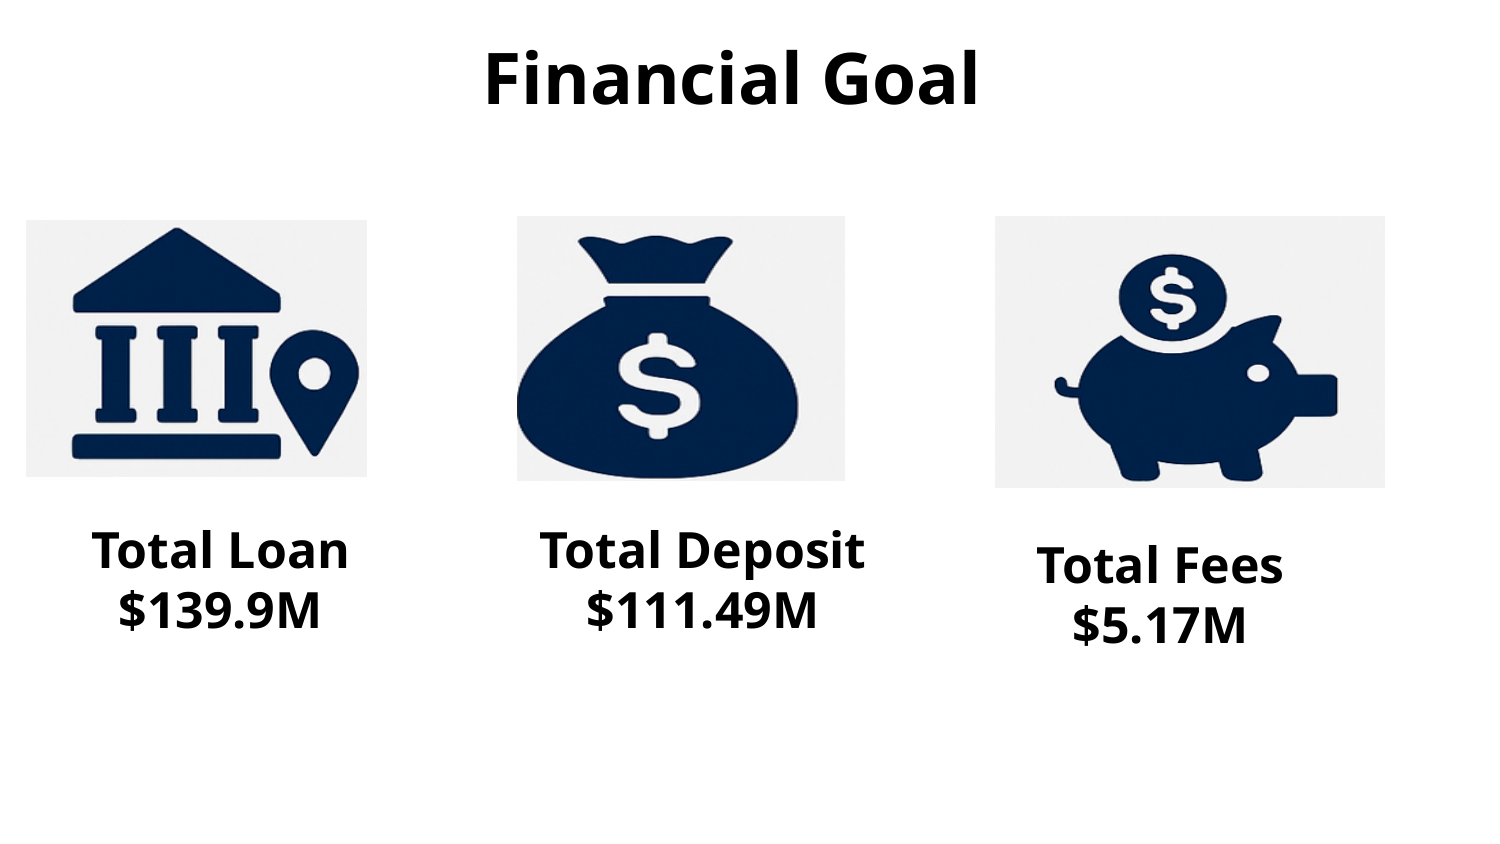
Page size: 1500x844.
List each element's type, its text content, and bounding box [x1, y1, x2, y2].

text_box Total Deposit $111.49M [502, 510, 904, 662]
picture [995, 216, 1385, 489]
list [26, 156, 1449, 824]
text_box Total Fees $5.17M [956, 525, 1366, 743]
text_box Total Loan $139.9M [26, 510, 415, 686]
picture [26, 220, 367, 477]
picture [516, 216, 846, 482]
title Financial Goals [51, 18, 1449, 135]
